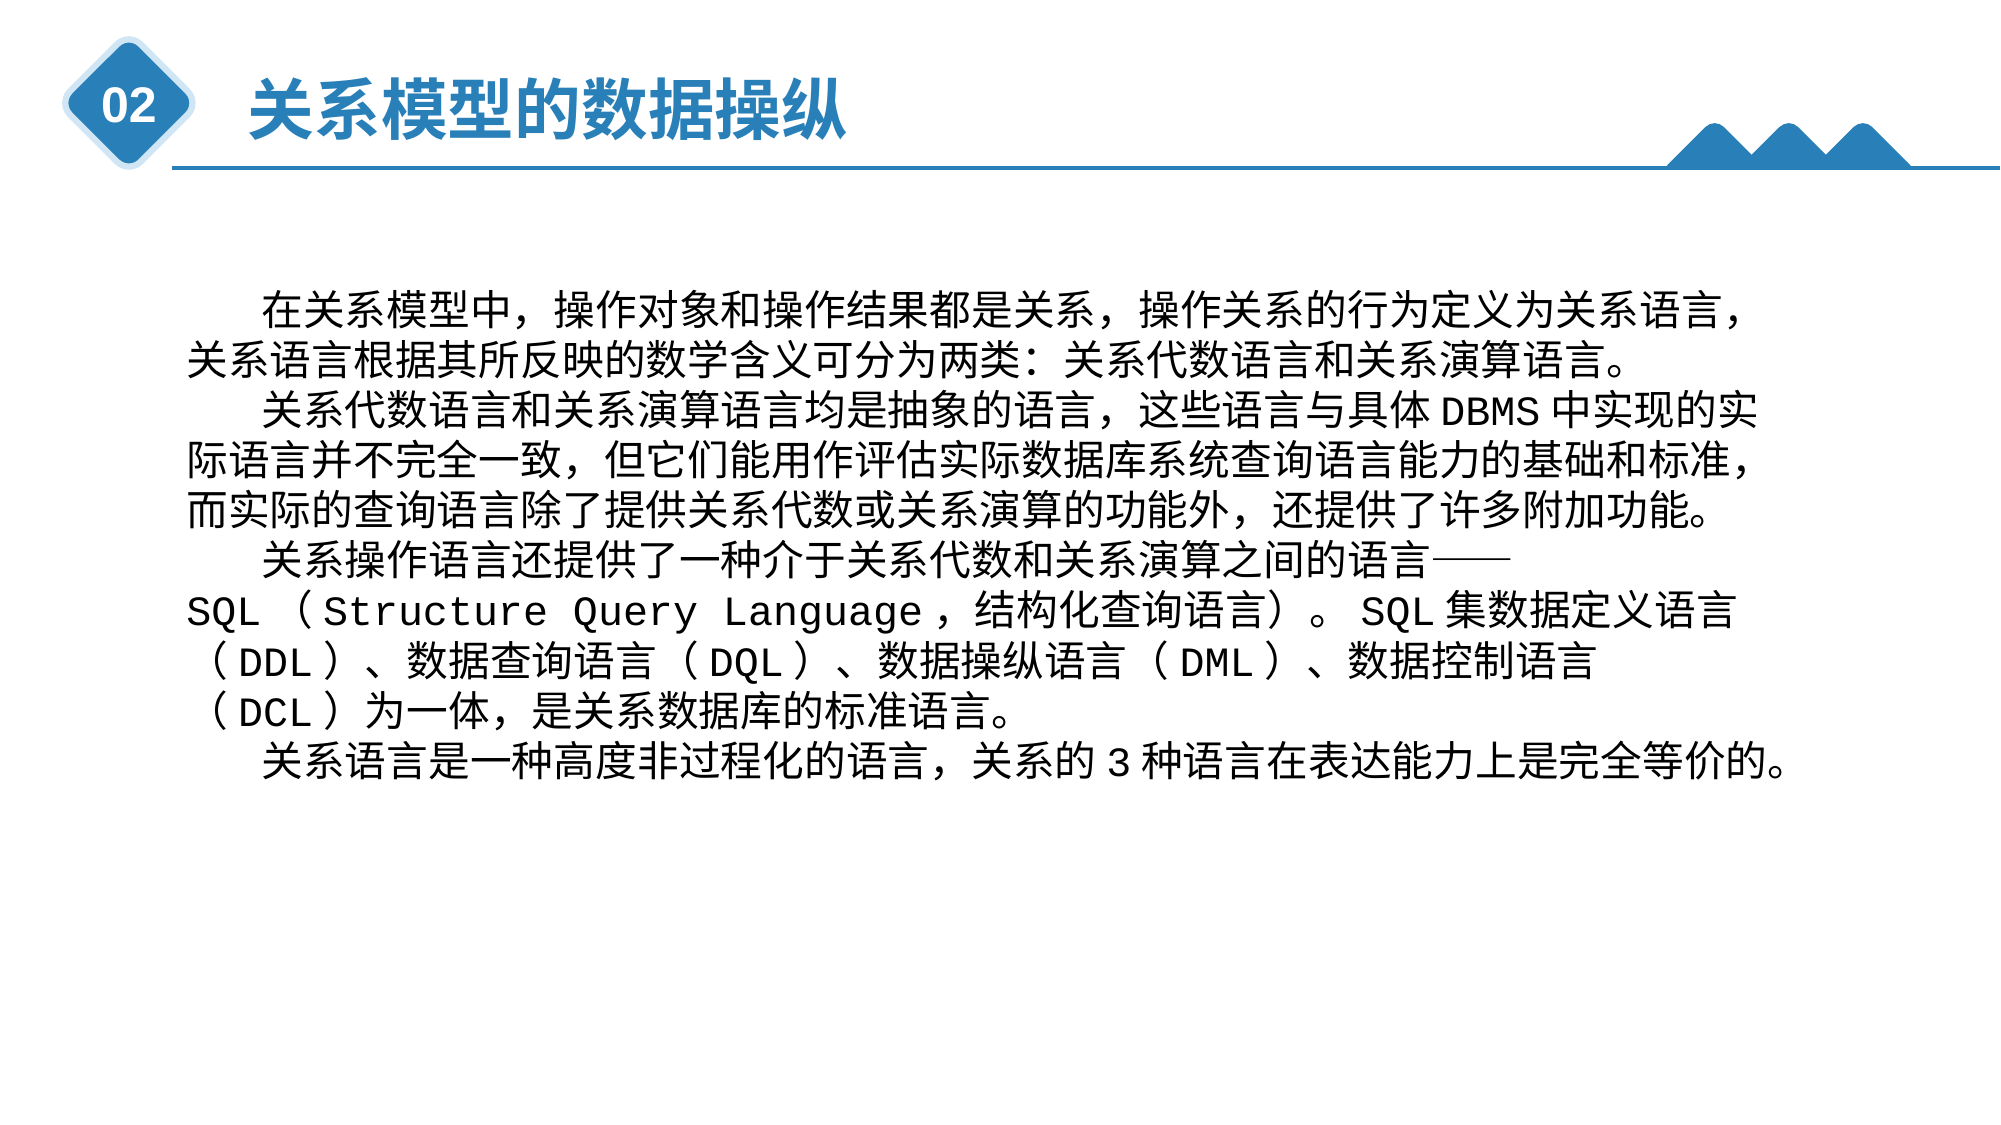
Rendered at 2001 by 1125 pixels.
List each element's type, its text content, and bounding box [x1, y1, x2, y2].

text_box [94, 38, 163, 65]
text_box [172, 74, 194, 132]
text_box [64, 73, 86, 133]
text_box [1738, 122, 1826, 167]
text_box [1664, 122, 1752, 167]
text_box [94, 141, 163, 168]
text_box [1813, 122, 1913, 167]
text_box 关系模型的数据操纵 [232, 60, 864, 155]
text_box 02 [86, 65, 172, 141]
text_box 在关系模型中，操作对象和操作结果都是关系，操作关系的行为定义为关系语言，关系语言根据其所反映的数学含义可分为两类：关系代数语言和关系演算语言。 关系代数语言和关系演算语言均是抽象的语言，这些语言与具体DBMS中实现的实际语言并不完全一致，但它们能用作评估实际数据库系统查询语言能力的基础和标准，而实际的查询语言除了提供关系代数或关系演算的功能外，还提供了许多附加功能。 关系操作语言还提供了一种介于关系代数和关系演算之间的语言——SQL（Structure Query Language，结构化查询语言）。SQL集数据定义语言（DDL）、数据查询语言（DQL）、数据操纵语言（DML）、数据控制语言（DCL）为一体，是关系数据库的标准语言。 关系语言是一种高度非过程化的语言，关系的3种语言在表达能力上是完全等价的。 [171, 276, 1789, 792]
